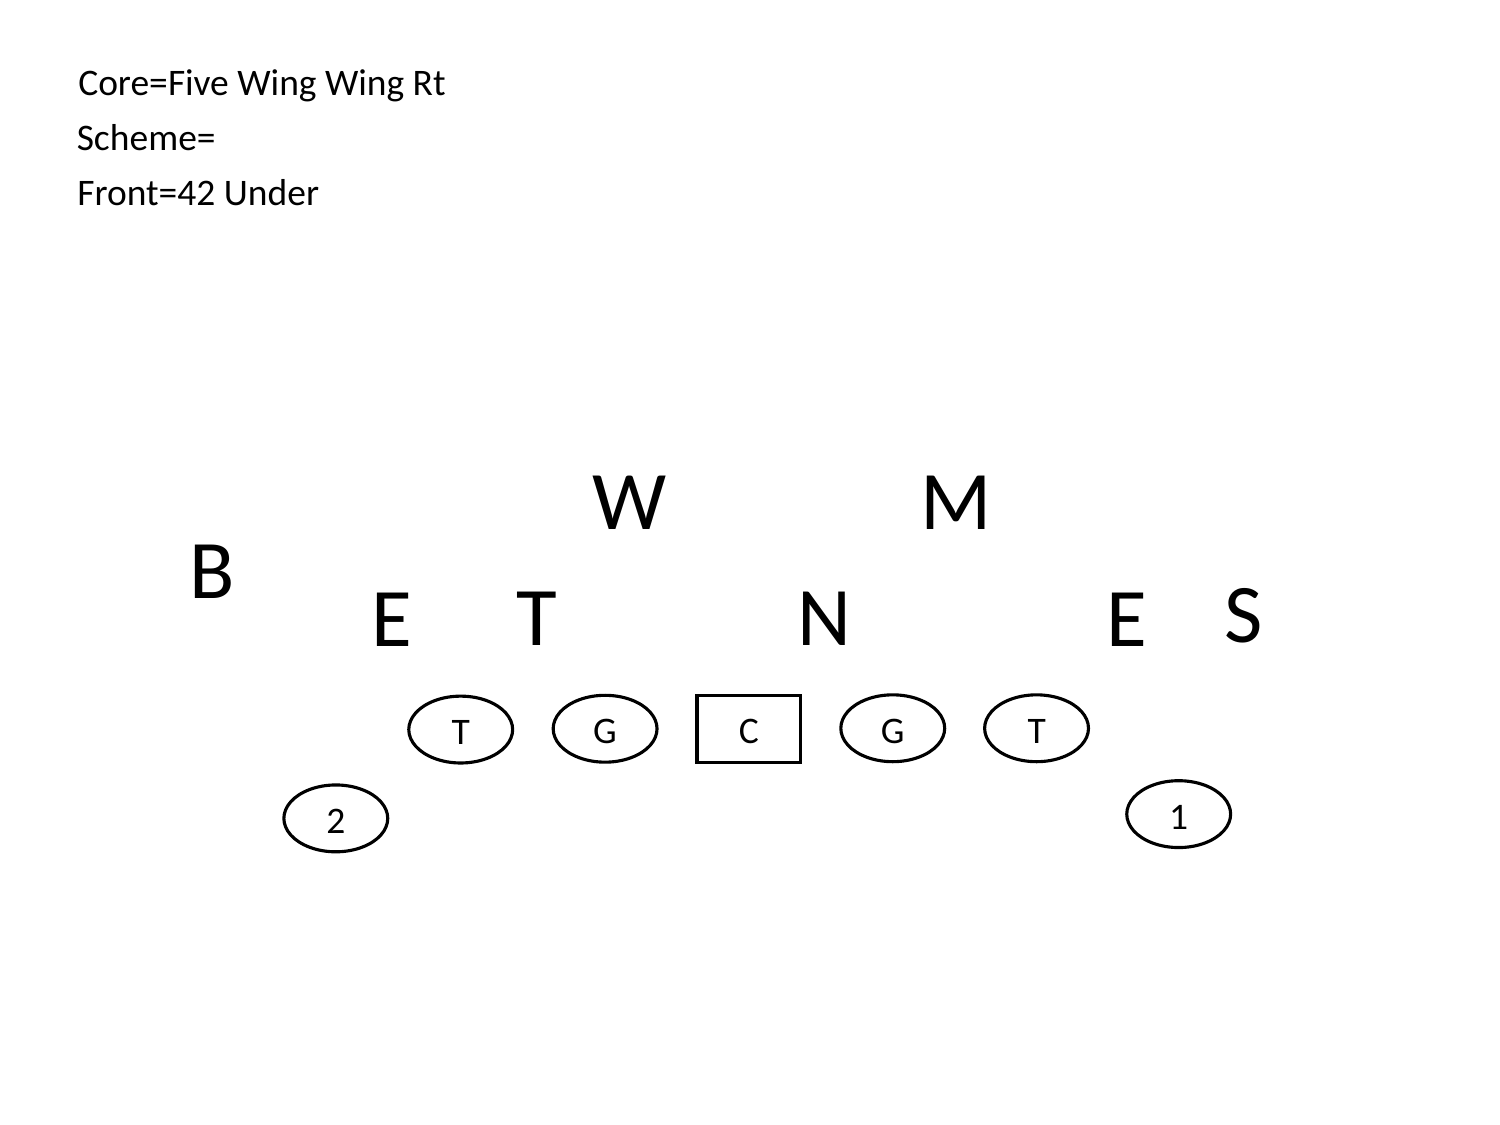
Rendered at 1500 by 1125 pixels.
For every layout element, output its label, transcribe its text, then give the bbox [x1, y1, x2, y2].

text_box W [578, 438, 682, 554]
text_box N [782, 554, 866, 670]
text_box G [552, 694, 659, 764]
text_box T [501, 554, 573, 670]
text_box E [1091, 555, 1163, 671]
text_box G [839, 693, 946, 763]
text_box S [1210, 551, 1279, 667]
text_box Front=42 Under [62, 160, 335, 221]
text_box C [696, 694, 802, 763]
text_box T [983, 693, 1090, 763]
text_box Scheme= [62, 105, 231, 166]
text_box B [175, 508, 251, 623]
text_box T [407, 695, 514, 765]
text_box M [906, 438, 1008, 554]
text_box E [356, 555, 428, 671]
text_box 1 [1125, 779, 1232, 849]
text_box 2 [282, 783, 389, 853]
text_box Core=Five Wing Wing Rt [63, 50, 461, 111]
